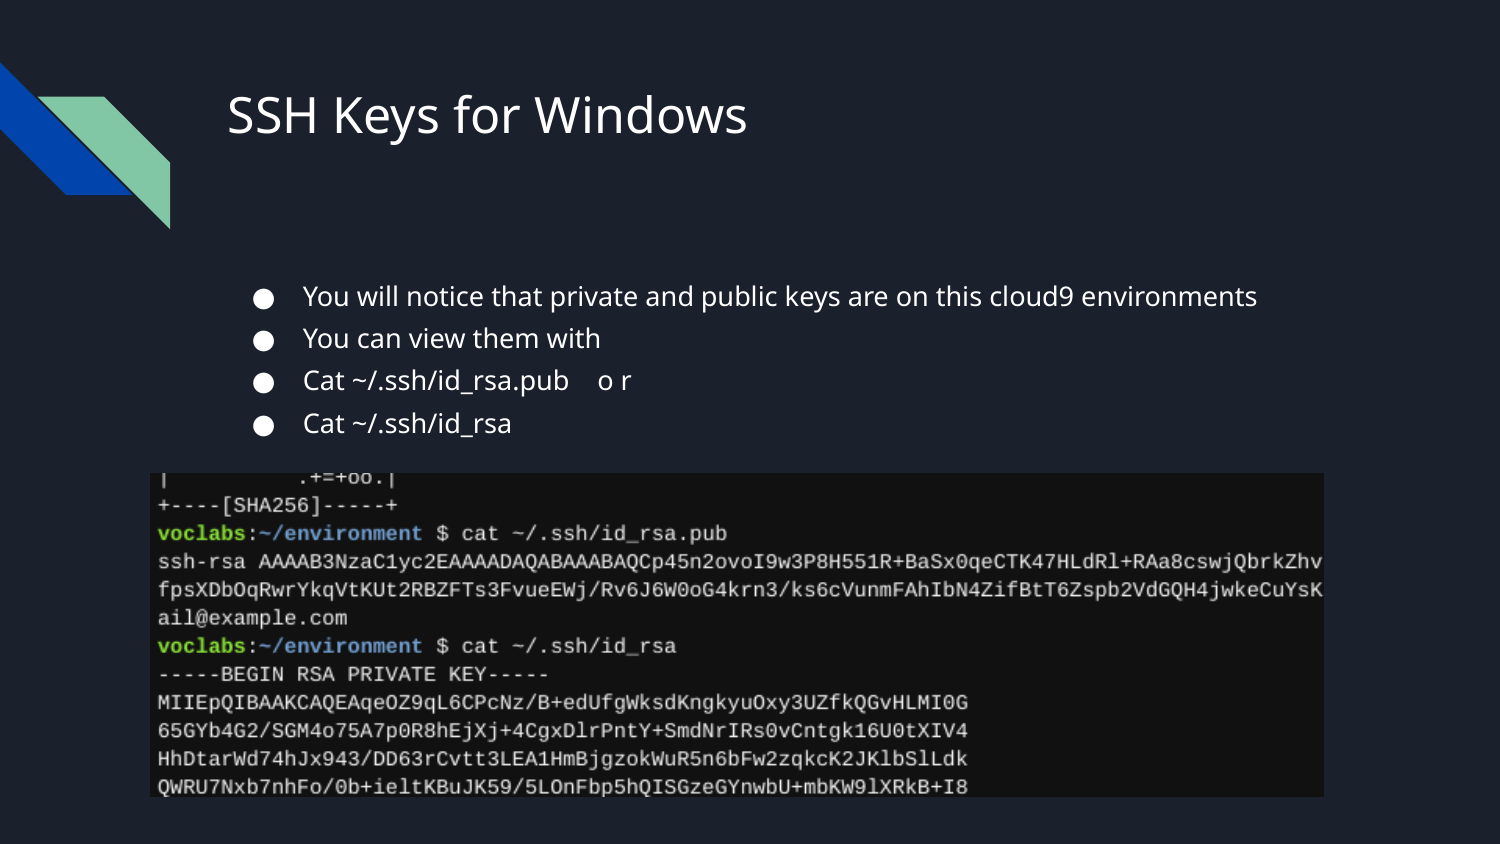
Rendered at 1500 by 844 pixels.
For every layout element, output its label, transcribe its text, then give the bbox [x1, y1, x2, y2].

picture [150, 473, 1325, 798]
list You will notice that private and public keys are on this cloud9 environments You can view them with Cat ~/.ssh/id_rsa.pub o r Cat ~/.ssh/id_rsa [212, 257, 1368, 735]
title SSH Keys for Windows [212, 64, 1368, 215]
